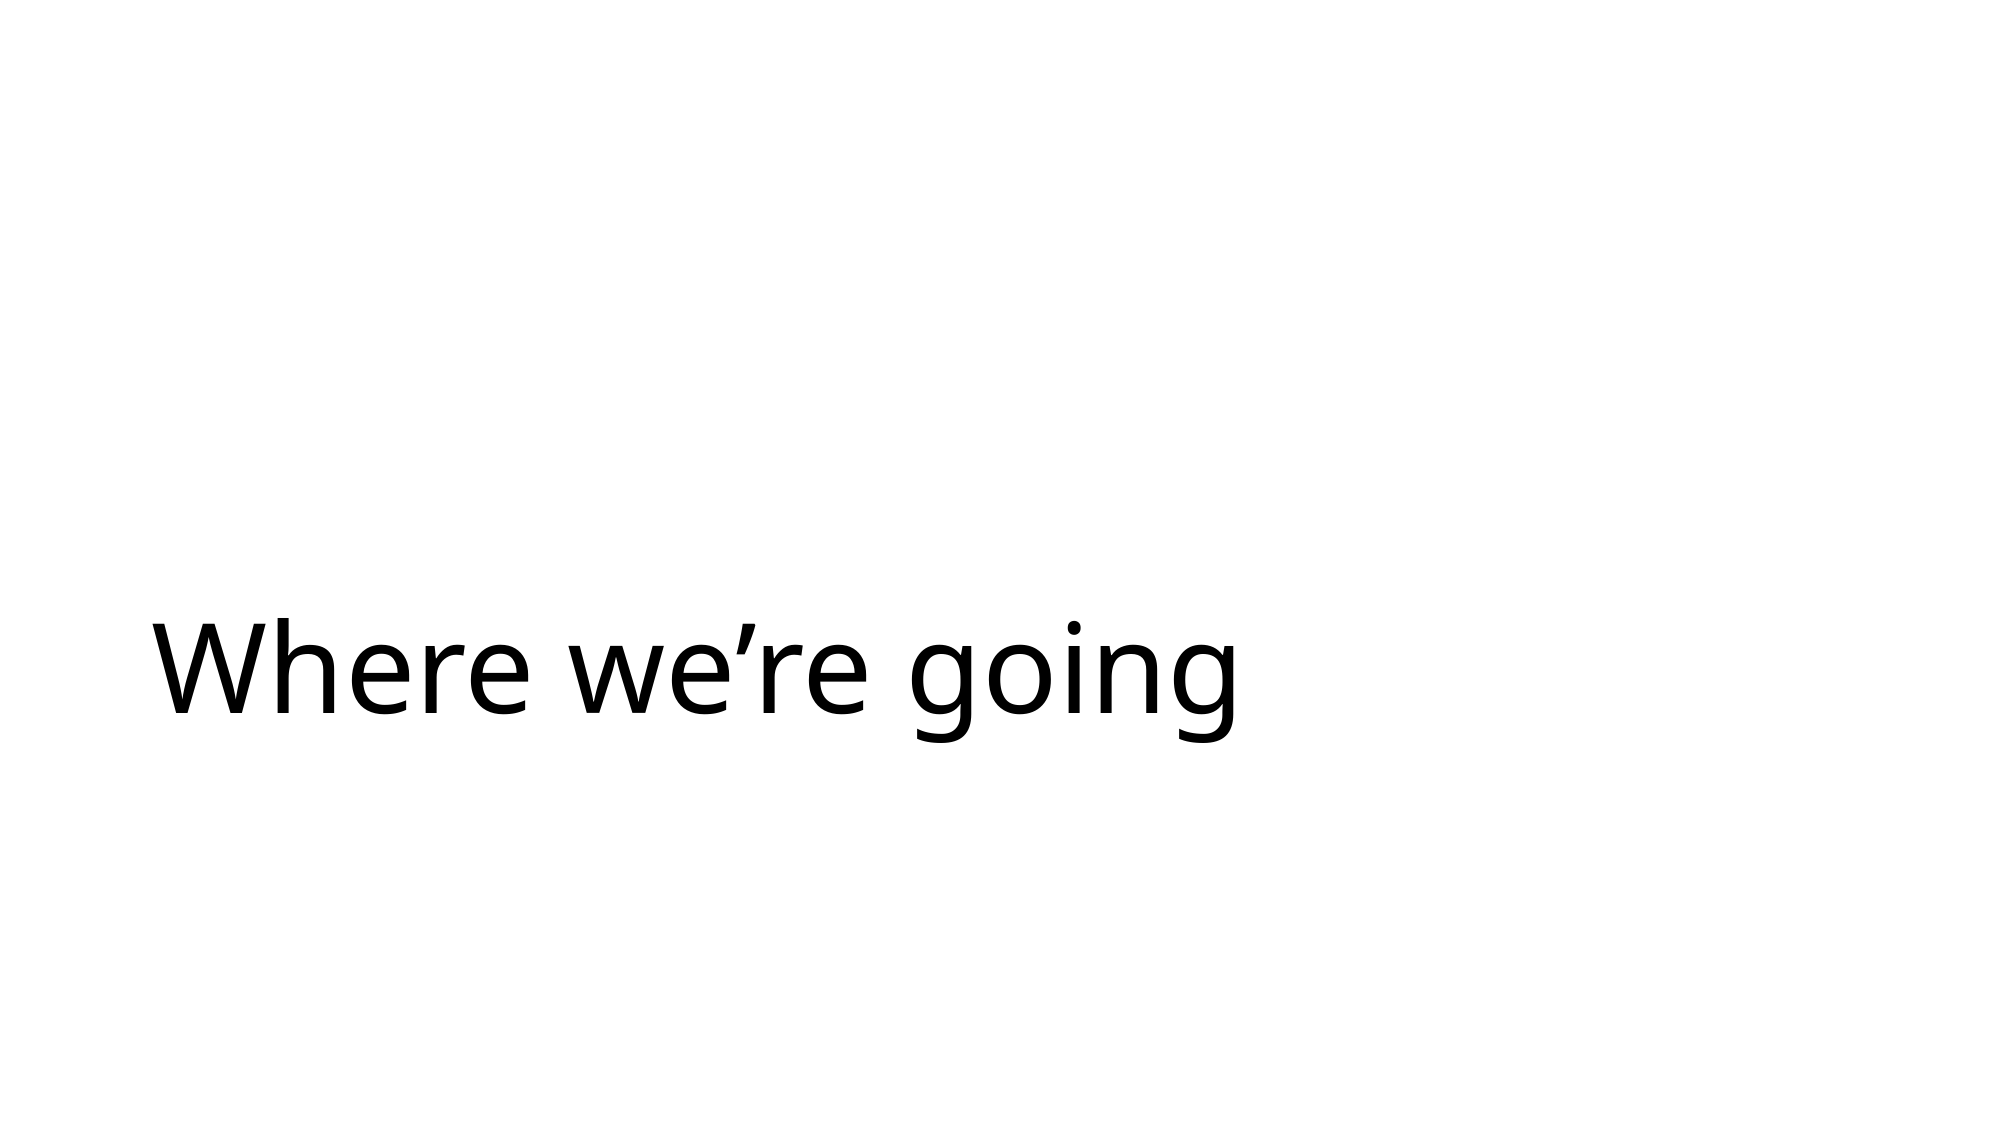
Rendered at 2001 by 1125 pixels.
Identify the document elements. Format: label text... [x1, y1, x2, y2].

title Where we’re going [136, 280, 1862, 749]
